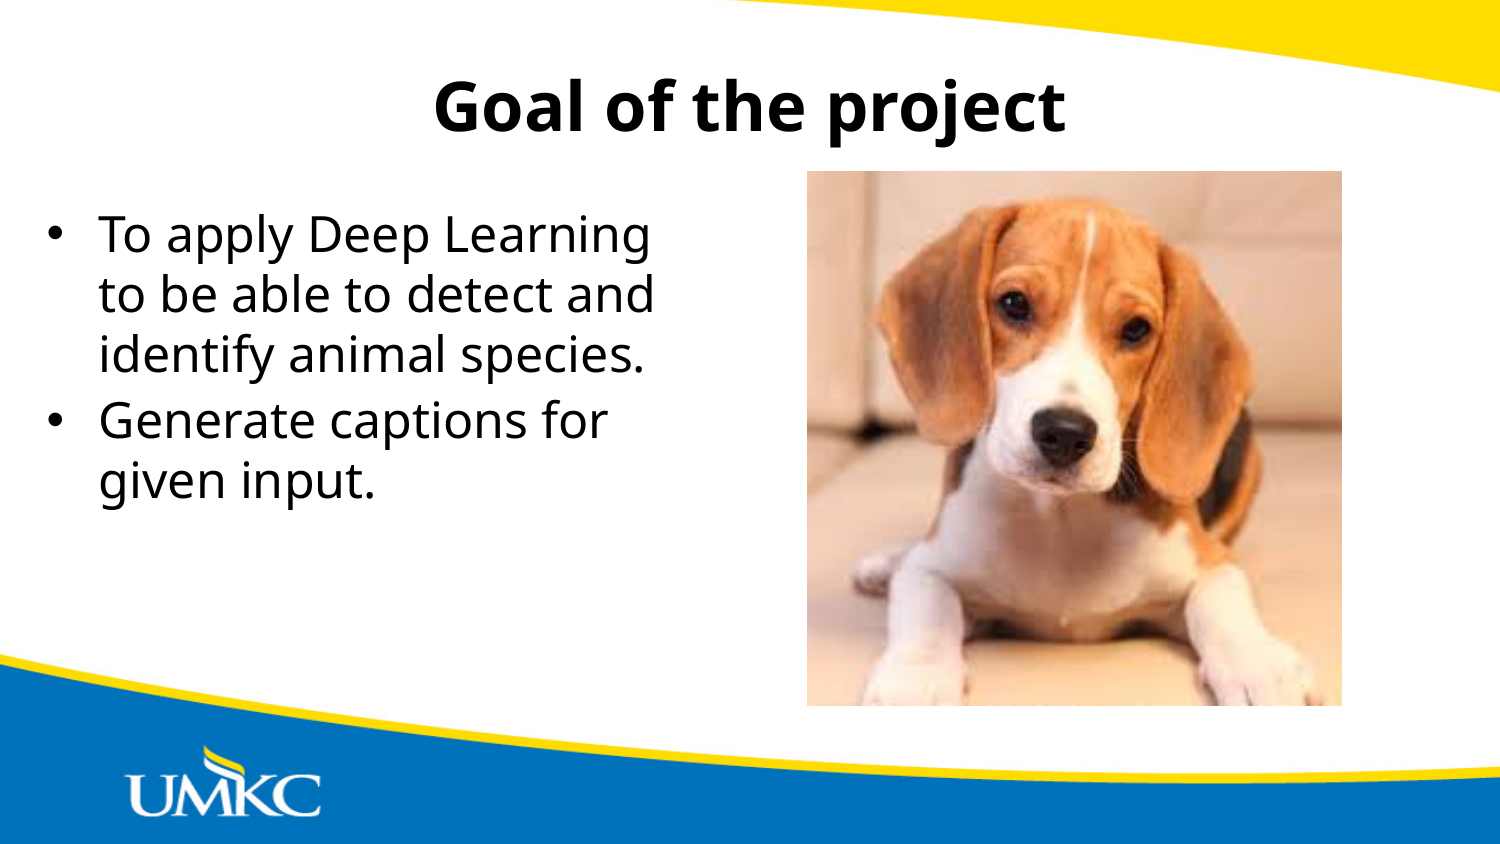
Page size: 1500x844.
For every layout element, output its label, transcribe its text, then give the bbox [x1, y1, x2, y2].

title Goal of the project [75, 33, 1425, 175]
list To apply Deep Learning to be able to detect and identify animal species. Generate captions for given input. [12, 196, 675, 611]
picture [0, 0, 1500, 844]
